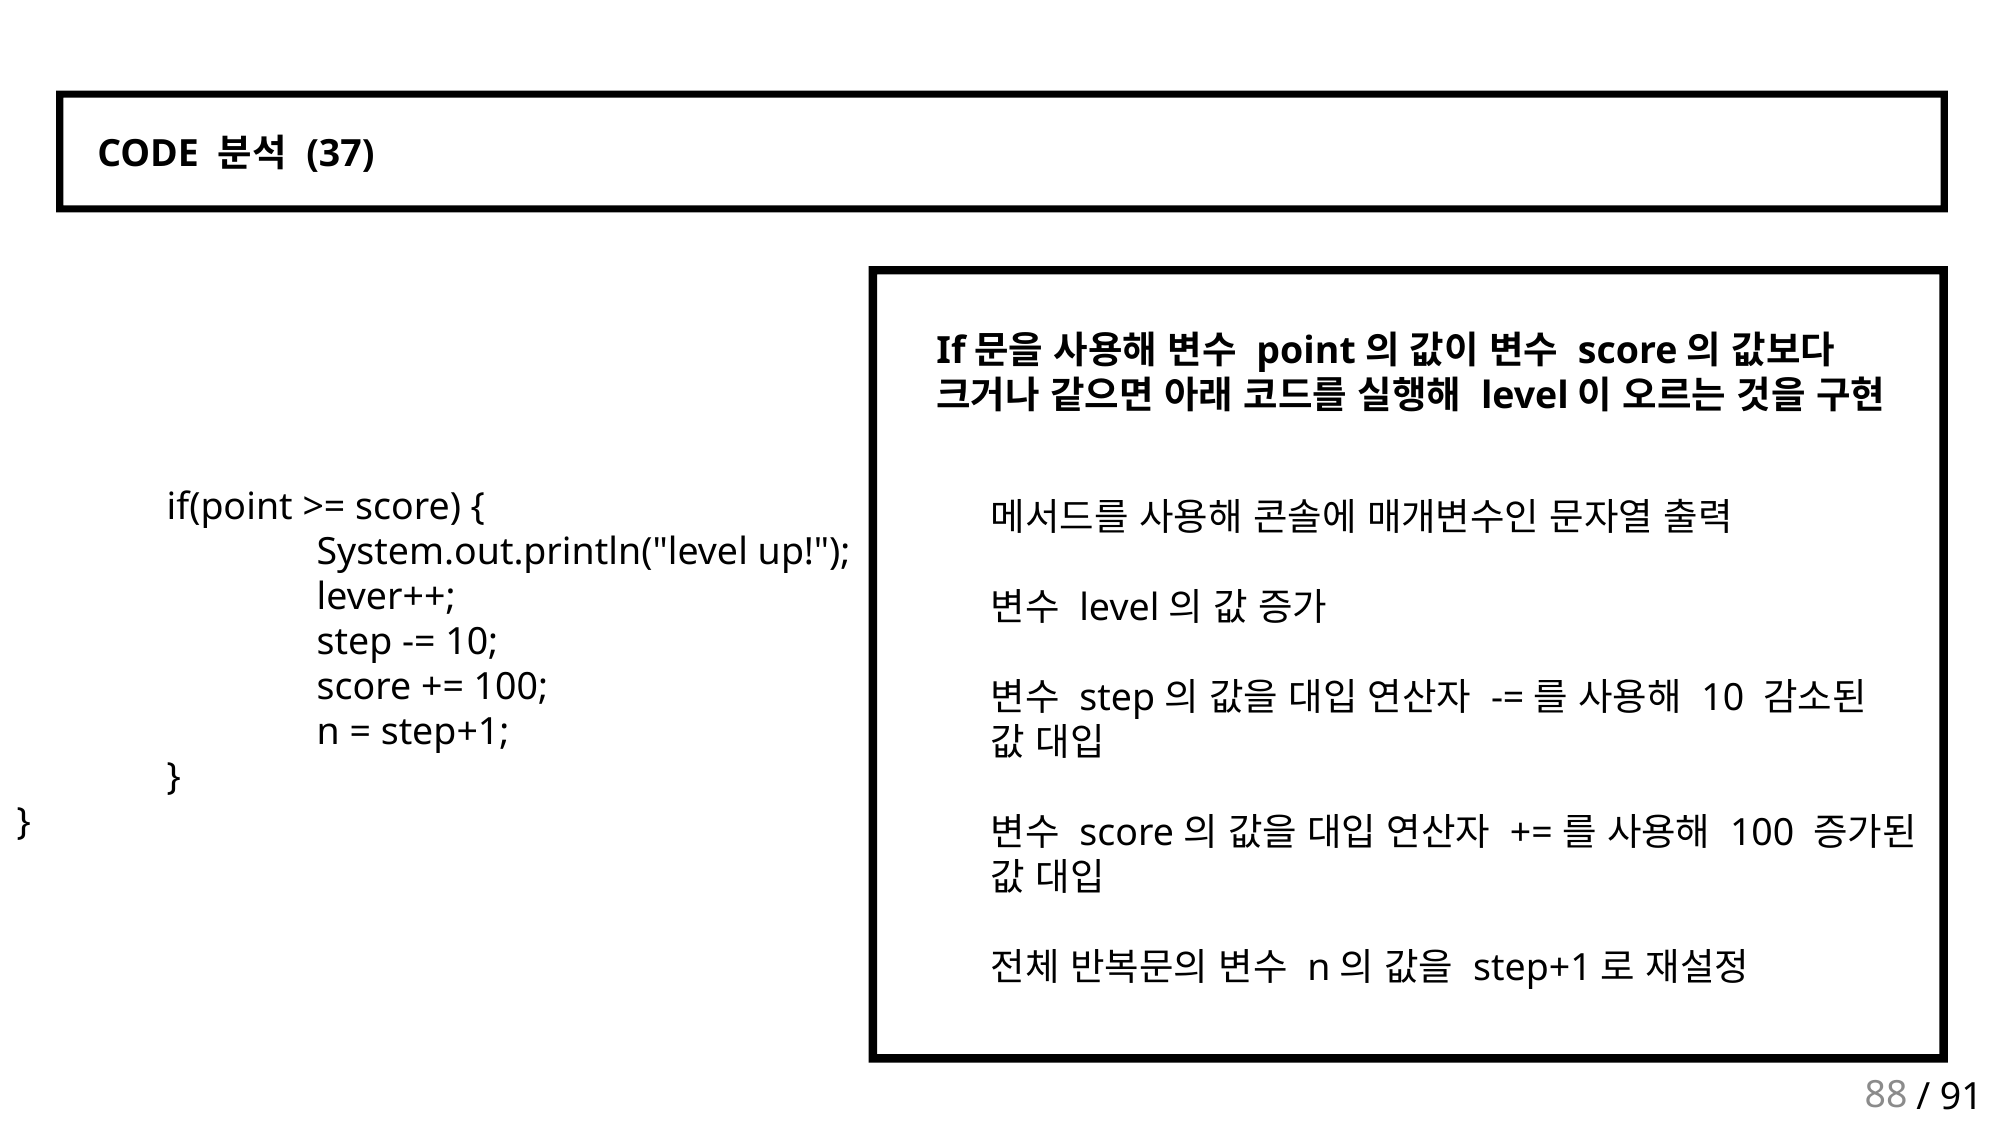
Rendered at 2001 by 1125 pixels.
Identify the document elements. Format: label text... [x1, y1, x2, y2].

text_box if(point >= score) { System.out.println("level up!"); lever++; step -= 10; score += 100; n = step+1; } } [1, 474, 866, 850]
slide_number 88 [1472, 1065, 1923, 1125]
text_box CODE 분석 (37) [82, 121, 390, 181]
text_box [868, 265, 1949, 1064]
text_box [55, 90, 1949, 214]
text_box 메서드를 사용해 콘솔에 매개변수인 문자열 출력 변수 level의 값 증가 변수 step의 값을 대입 연산자 -=를 사용해 10 감소된 값 대입 변수 score의 값을 대입 연산자 +=를 사용해 100 증가된 값 대입 전체 반복문의 변수 n의 값을 step+1로 재설정 [976, 485, 1943, 996]
text_box If문을 사용해 변수 point의 값이 변수 score의 값보다 크거나 같으면 아래 코드를 실행해 level이 오르는 것을 구현 [921, 318, 1901, 424]
